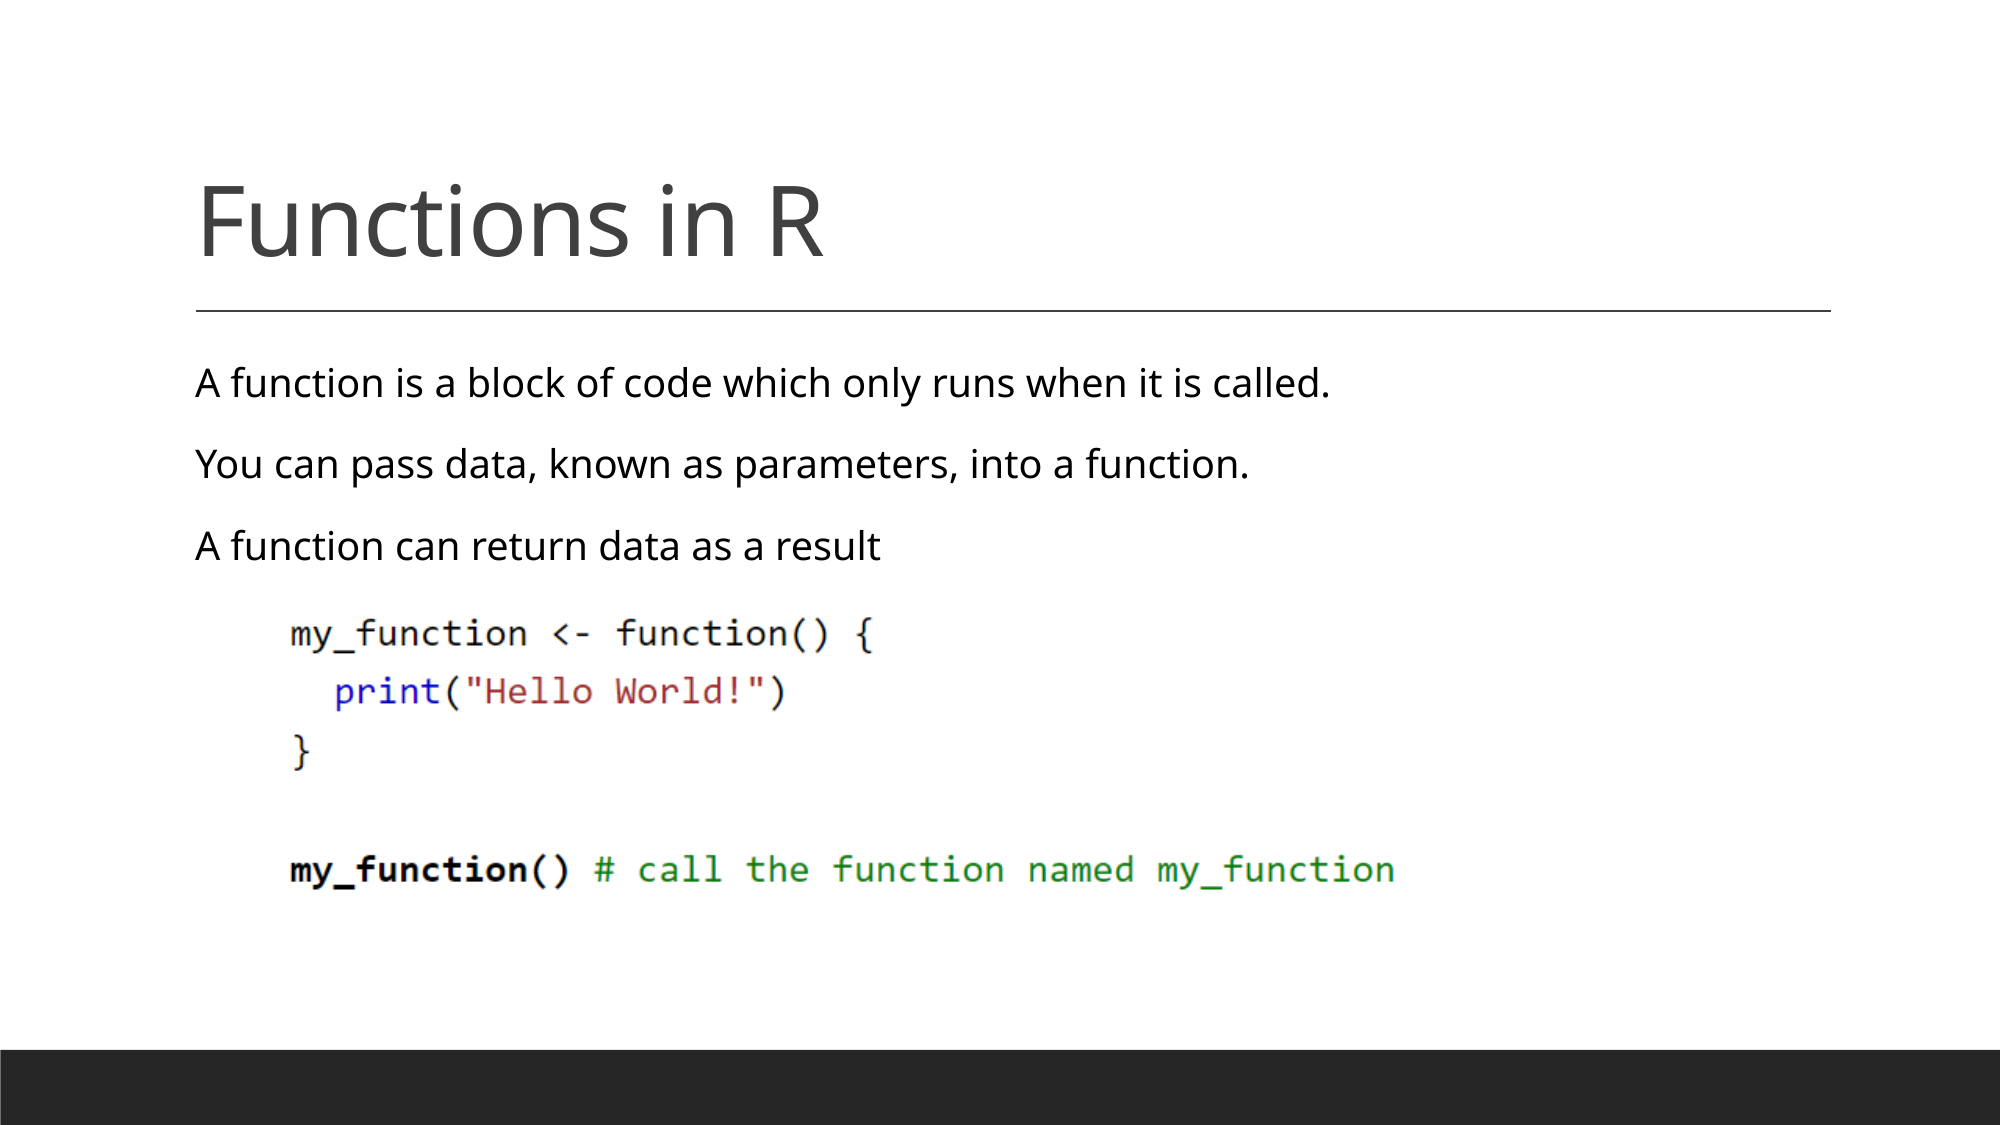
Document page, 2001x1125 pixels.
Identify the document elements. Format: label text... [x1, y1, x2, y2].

picture [267, 590, 1467, 908]
title Functions in R [180, 47, 1830, 285]
list A function is a block of code which only runs when it is called. You can pass data, known as parameters, into a function. A function can return data as a result [180, 345, 1830, 963]
